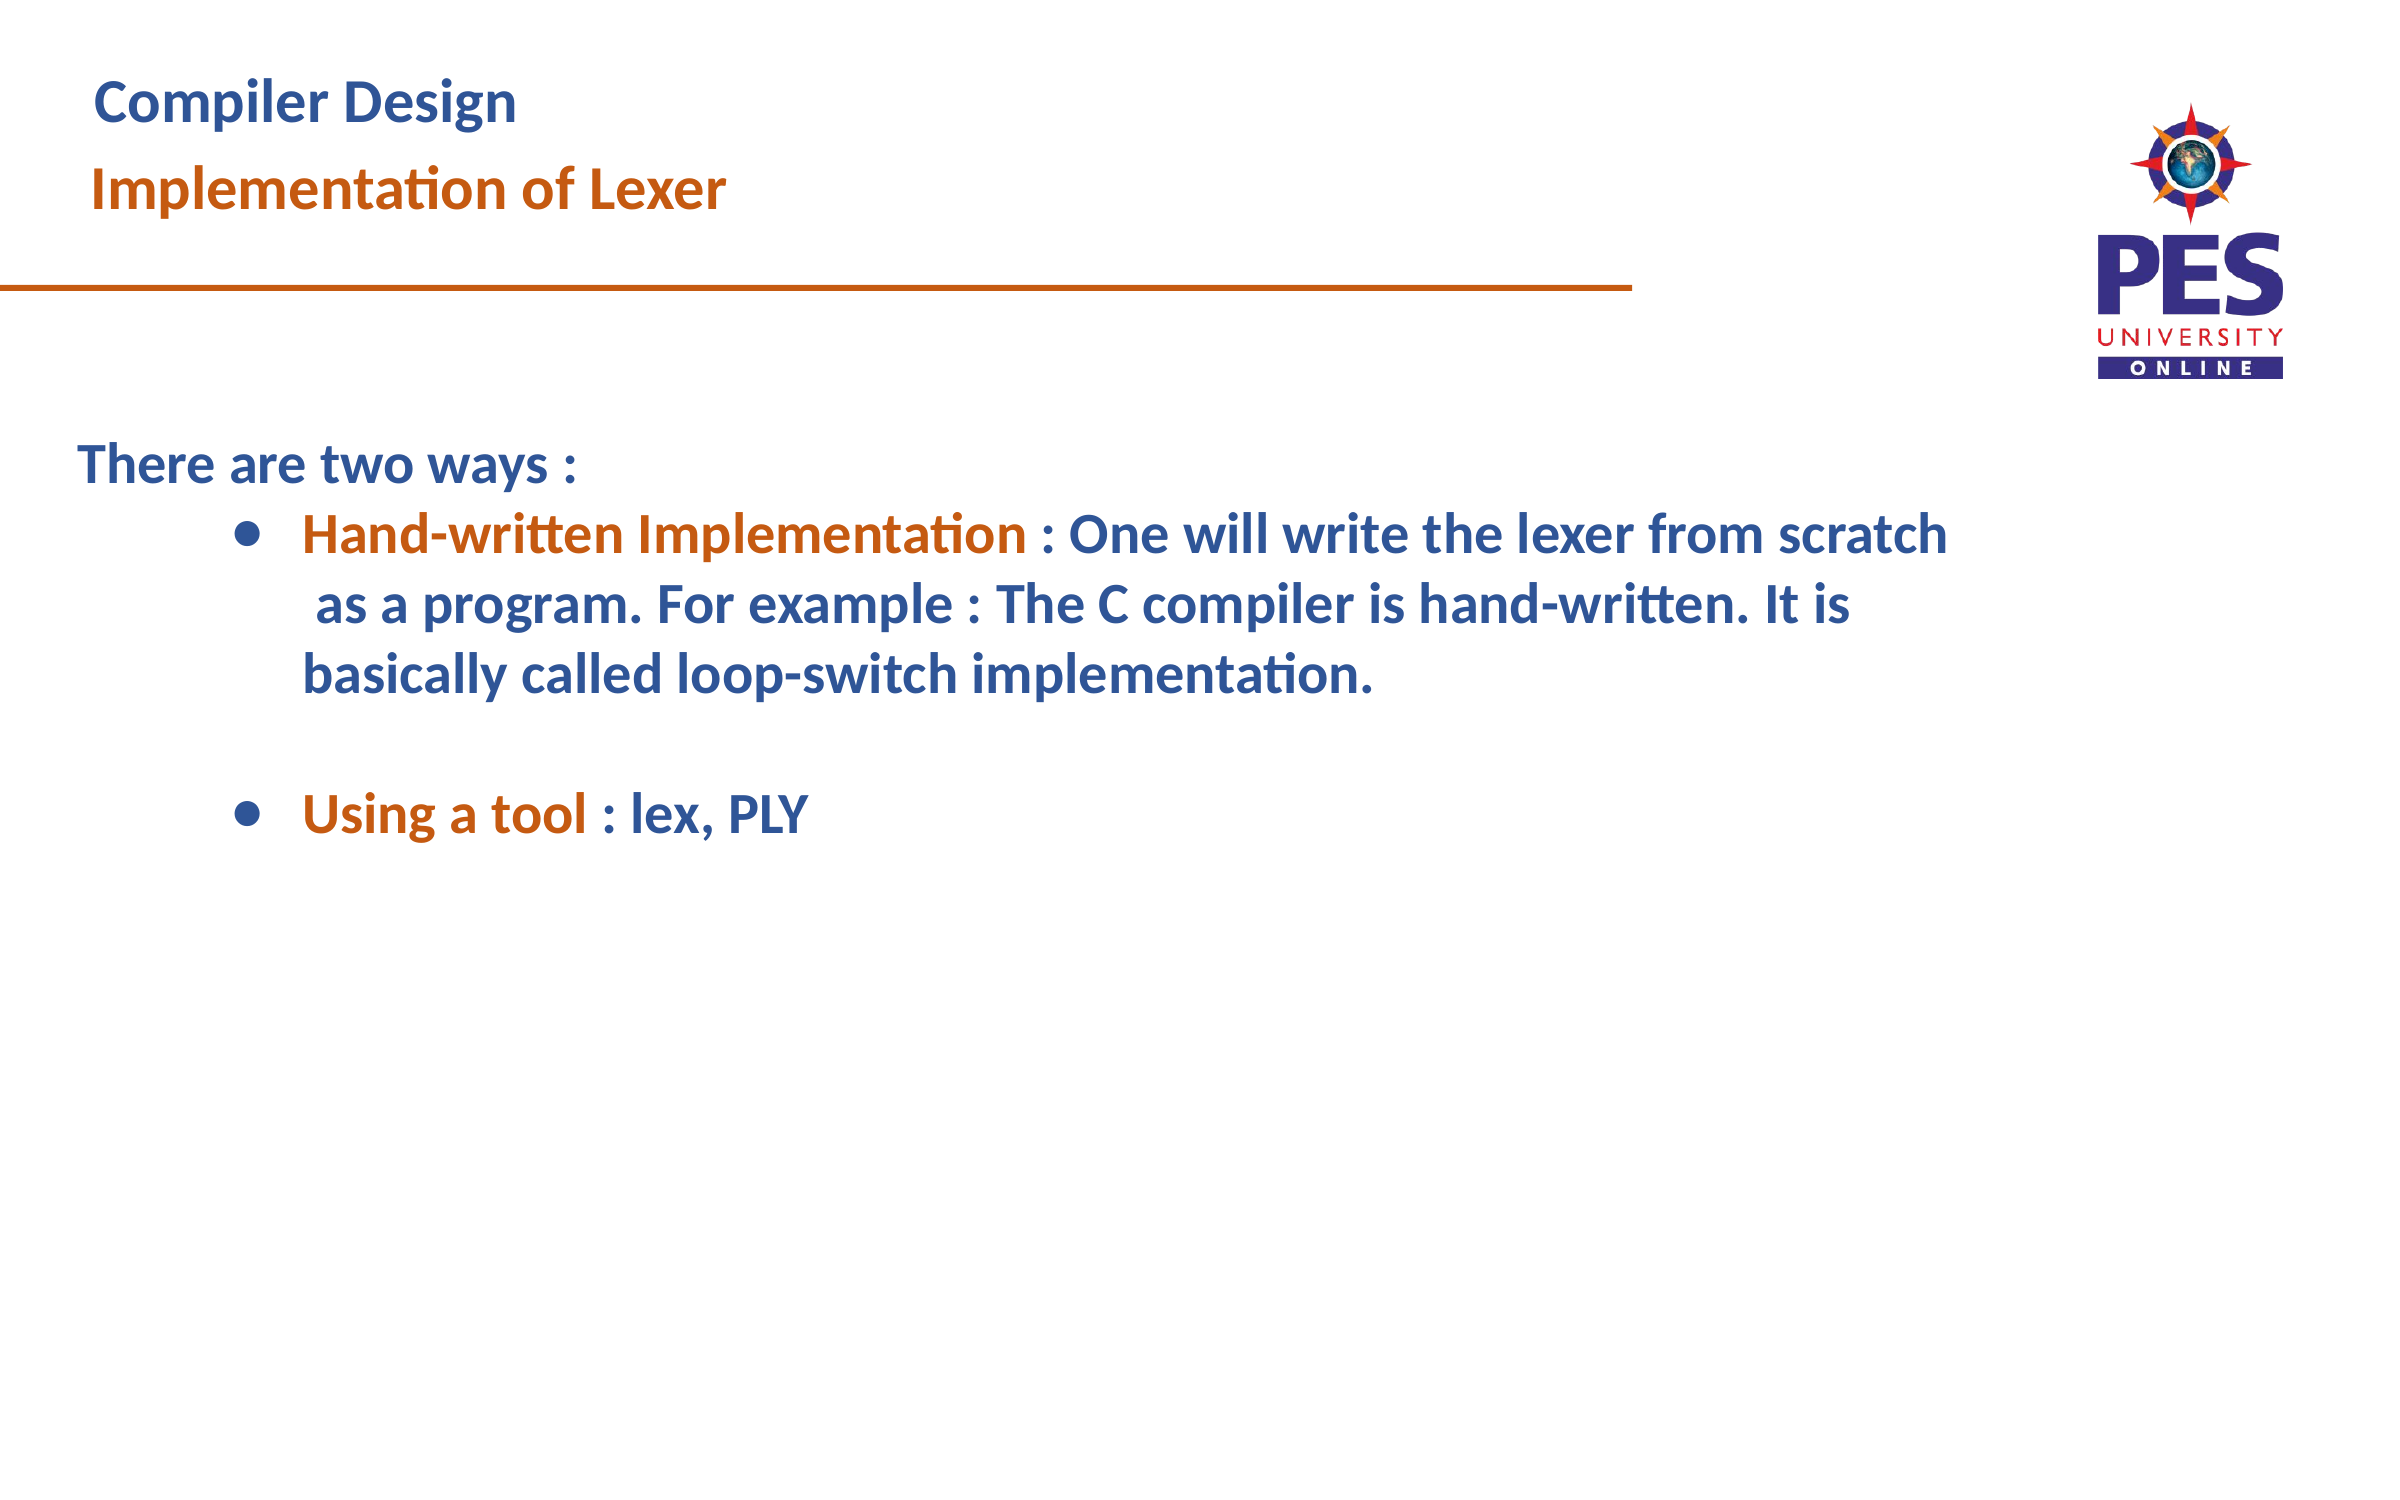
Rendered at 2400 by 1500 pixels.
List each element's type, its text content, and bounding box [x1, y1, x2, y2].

text_box [0, 284, 1633, 291]
title Compiler Design Implementation of Lexer [88, 46, 730, 284]
title Compiler Design Implementation of Lexer [88, 291, 730, 299]
text_box There are two ways : Hand-written Implementation : One will write the lexer from scratch as a program. For example : The C compiler is hand-written. It is basically called loop-switch implementation. Using a tool : lex, PLY [75, 423, 1954, 845]
picture [2098, 102, 2283, 379]
